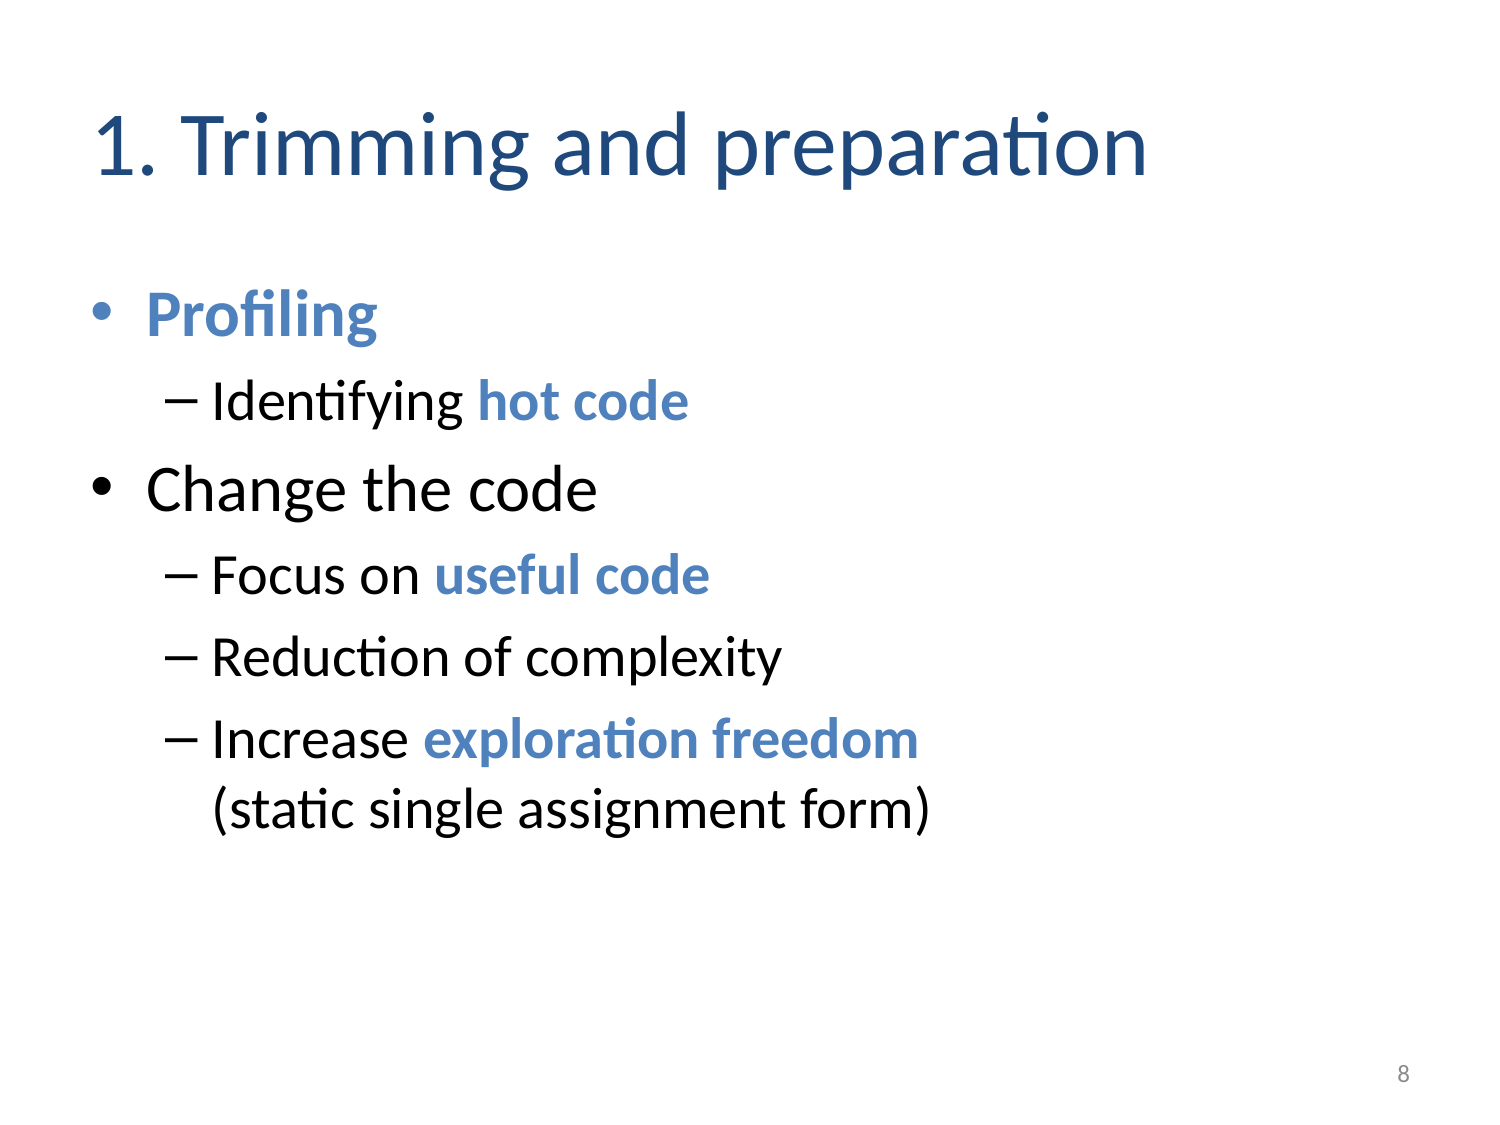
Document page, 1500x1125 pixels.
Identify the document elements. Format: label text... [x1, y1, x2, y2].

list Profiling Identifying hot code Change the code Focus on useful code Reduction of complexity Increase exploration freedom (static single assignment form) [75, 262, 1425, 1005]
title 1. Trimming and preparation [75, 45, 1425, 233]
slide_number 8 [1074, 1042, 1425, 1103]
